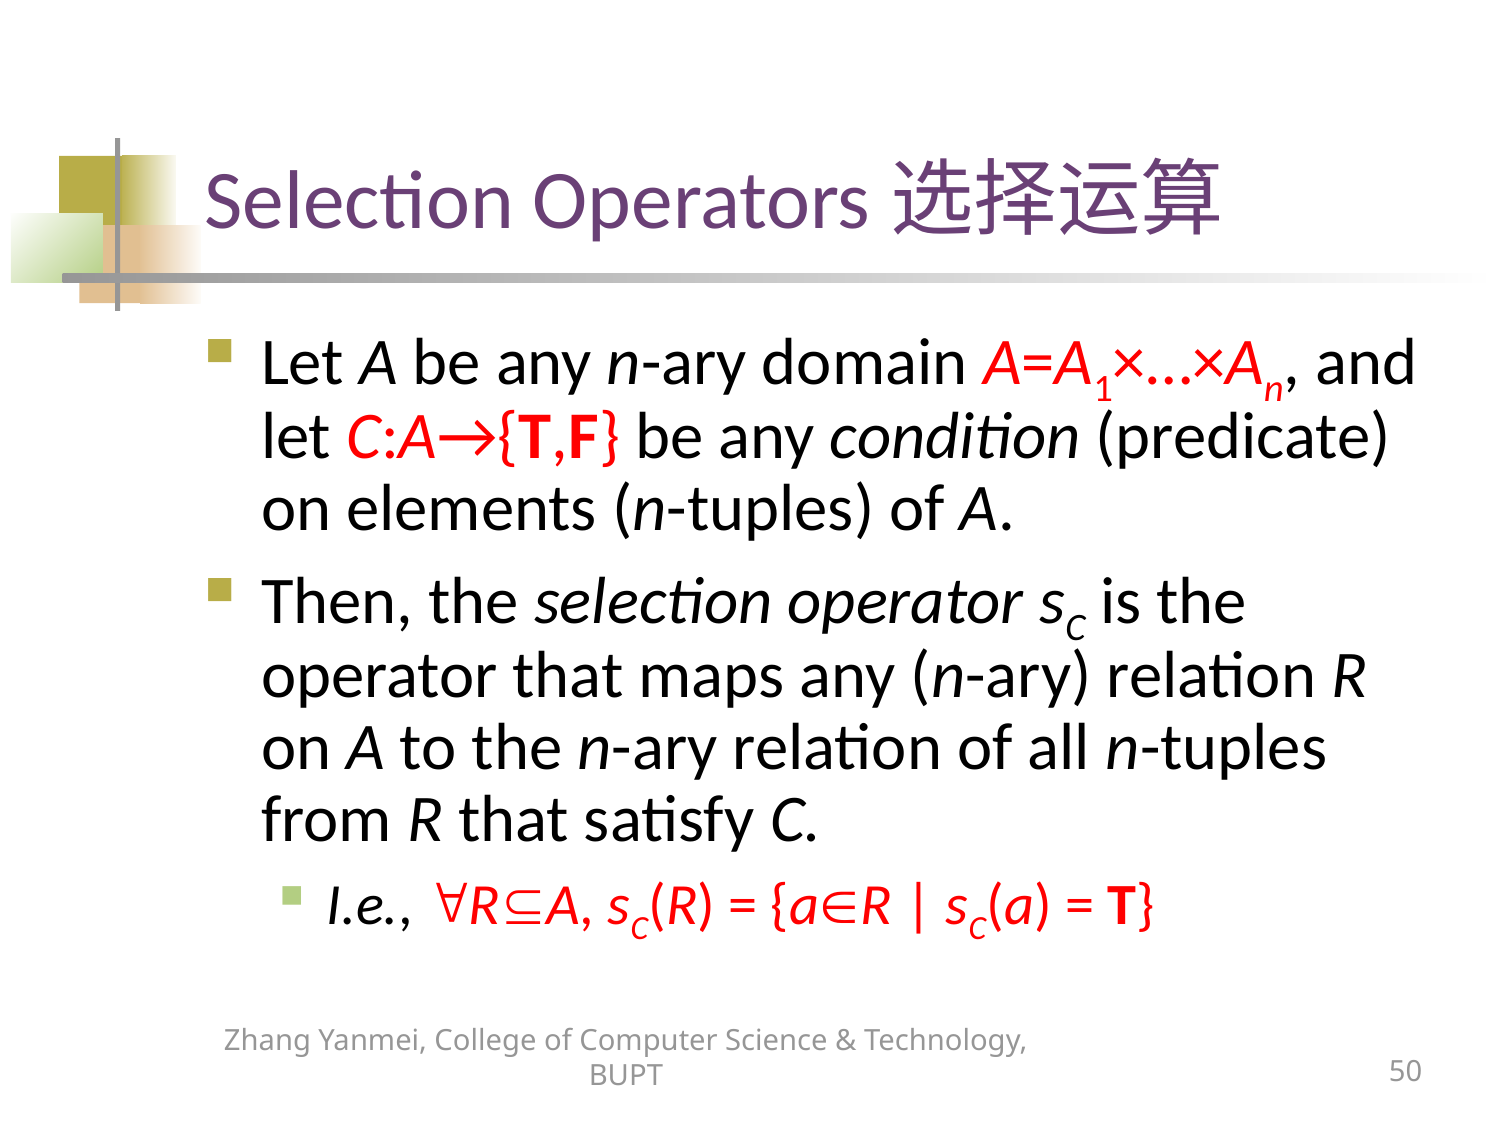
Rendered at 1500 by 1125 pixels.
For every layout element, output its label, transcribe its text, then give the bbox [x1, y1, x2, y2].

slide_number 50 [1124, 1024, 1438, 1101]
footer Zhang Yanmei, College of Computer Science & Technology, BUPT [189, 1022, 1063, 1099]
list Let A be any n-ary domain A=A1×…×An, and let C:A→{T,F} be any condition (predicate) on elements (n-tuples) of A. Then, the selection operator sC is the operator that maps any (n-ary) relation R on A to the n-ary relation of all n-tuples from R that satisfy C. I.e., RA, sC(R) = {aR | sC(a) = T} [189, 311, 1465, 987]
title Selection Operators选择运算 [189, 65, 1469, 253]
